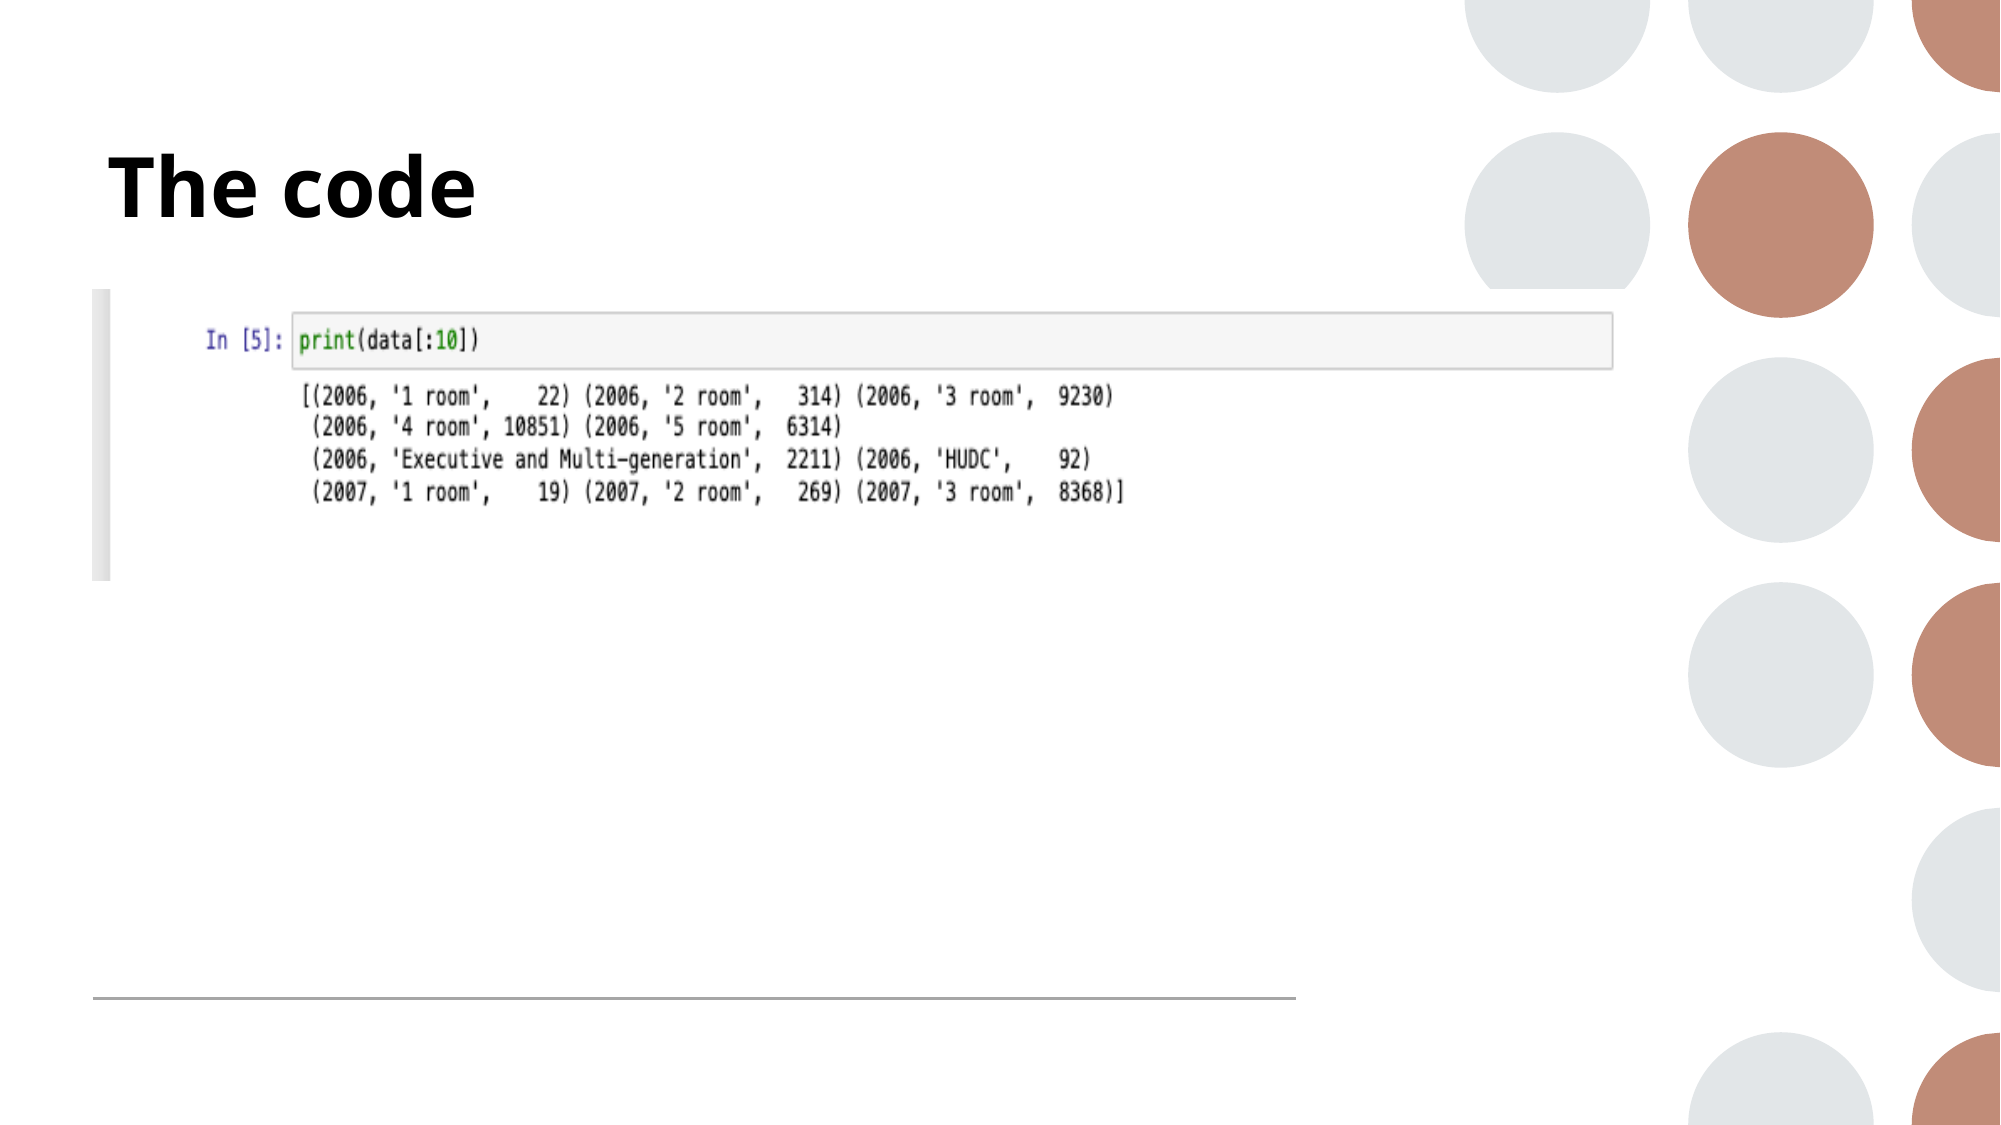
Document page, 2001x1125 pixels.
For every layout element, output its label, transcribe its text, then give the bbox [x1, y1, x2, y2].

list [92, 289, 1634, 581]
title The code [92, 126, 1297, 289]
